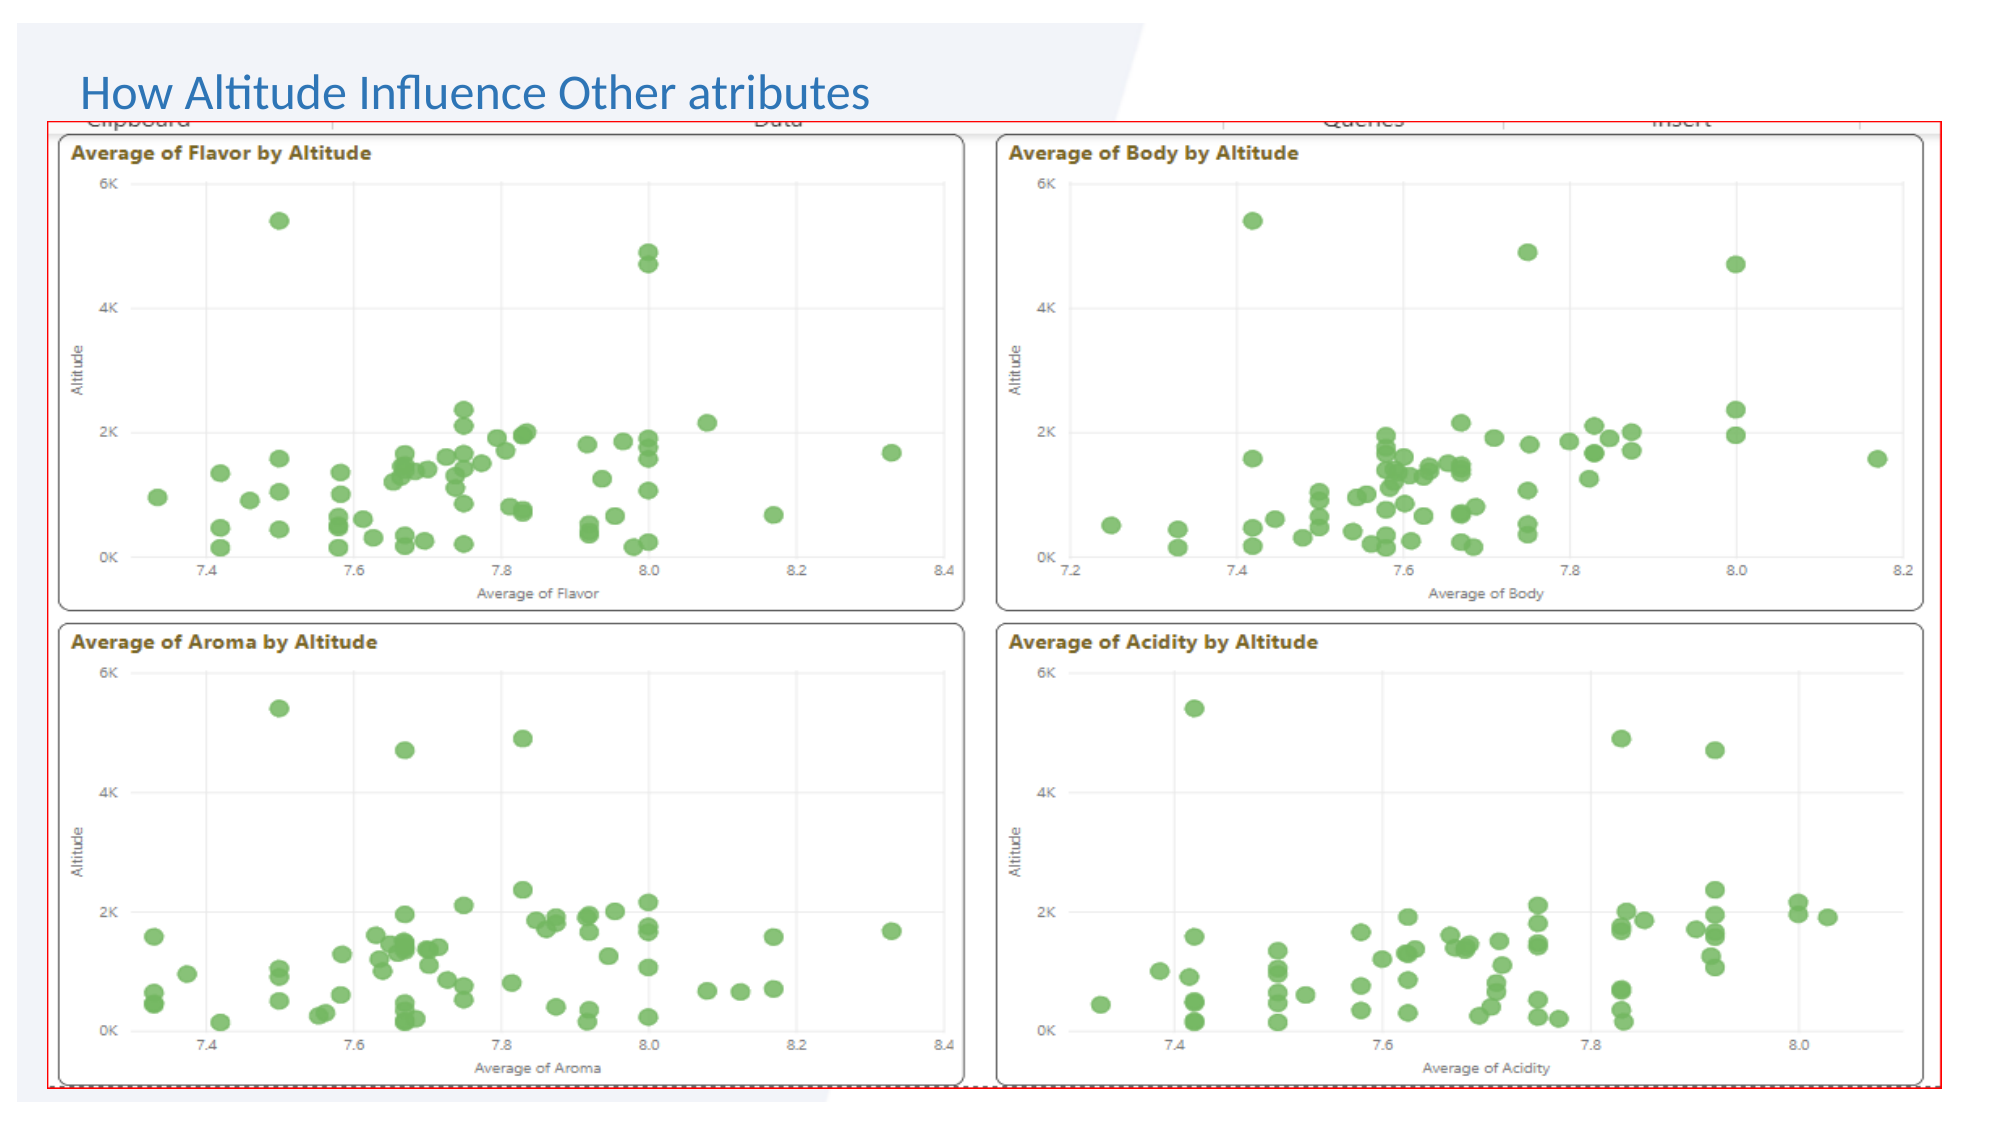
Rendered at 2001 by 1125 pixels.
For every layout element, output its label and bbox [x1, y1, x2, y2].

list [47, 121, 1942, 1089]
list [17, 23, 1985, 1102]
